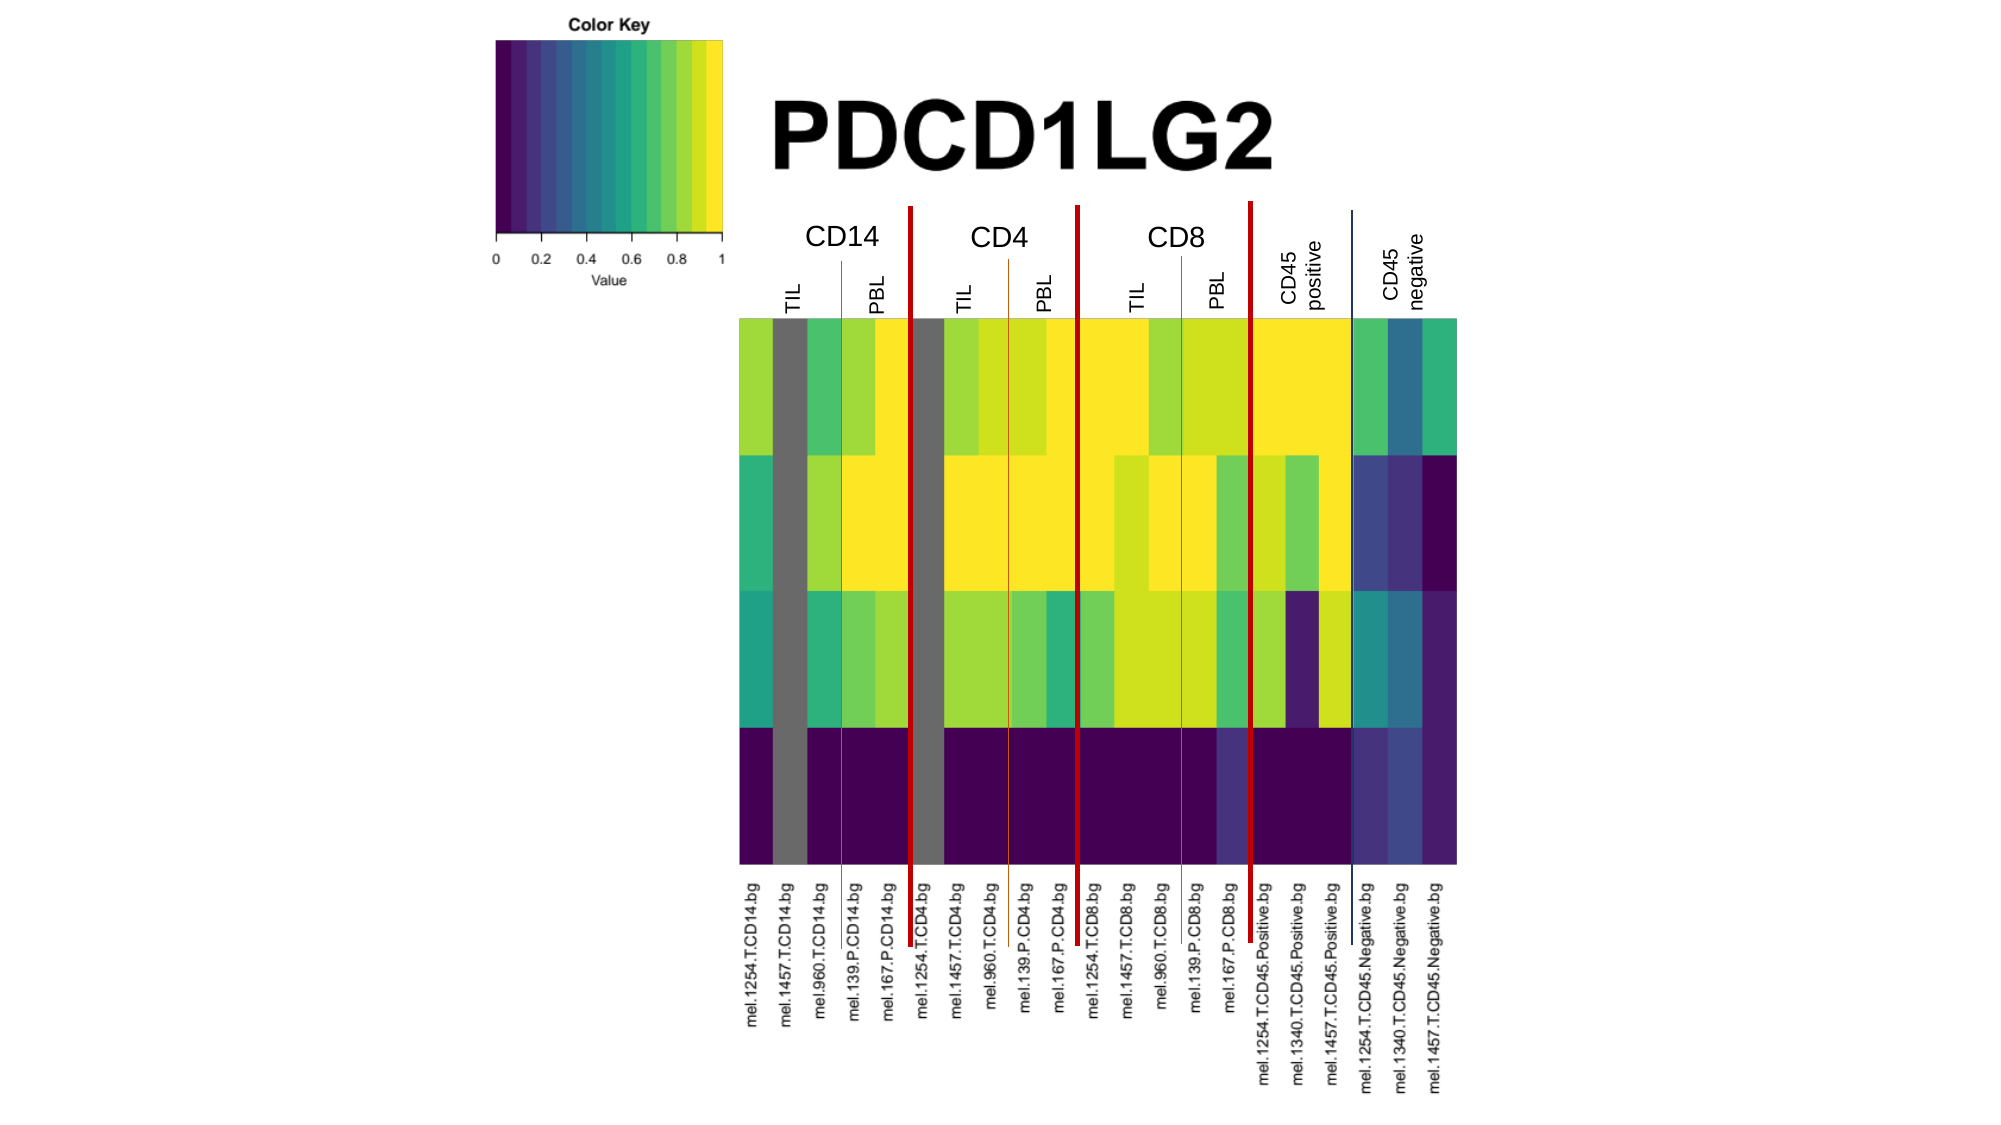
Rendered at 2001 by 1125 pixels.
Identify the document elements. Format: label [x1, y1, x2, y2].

list [428, 7, 1567, 1125]
